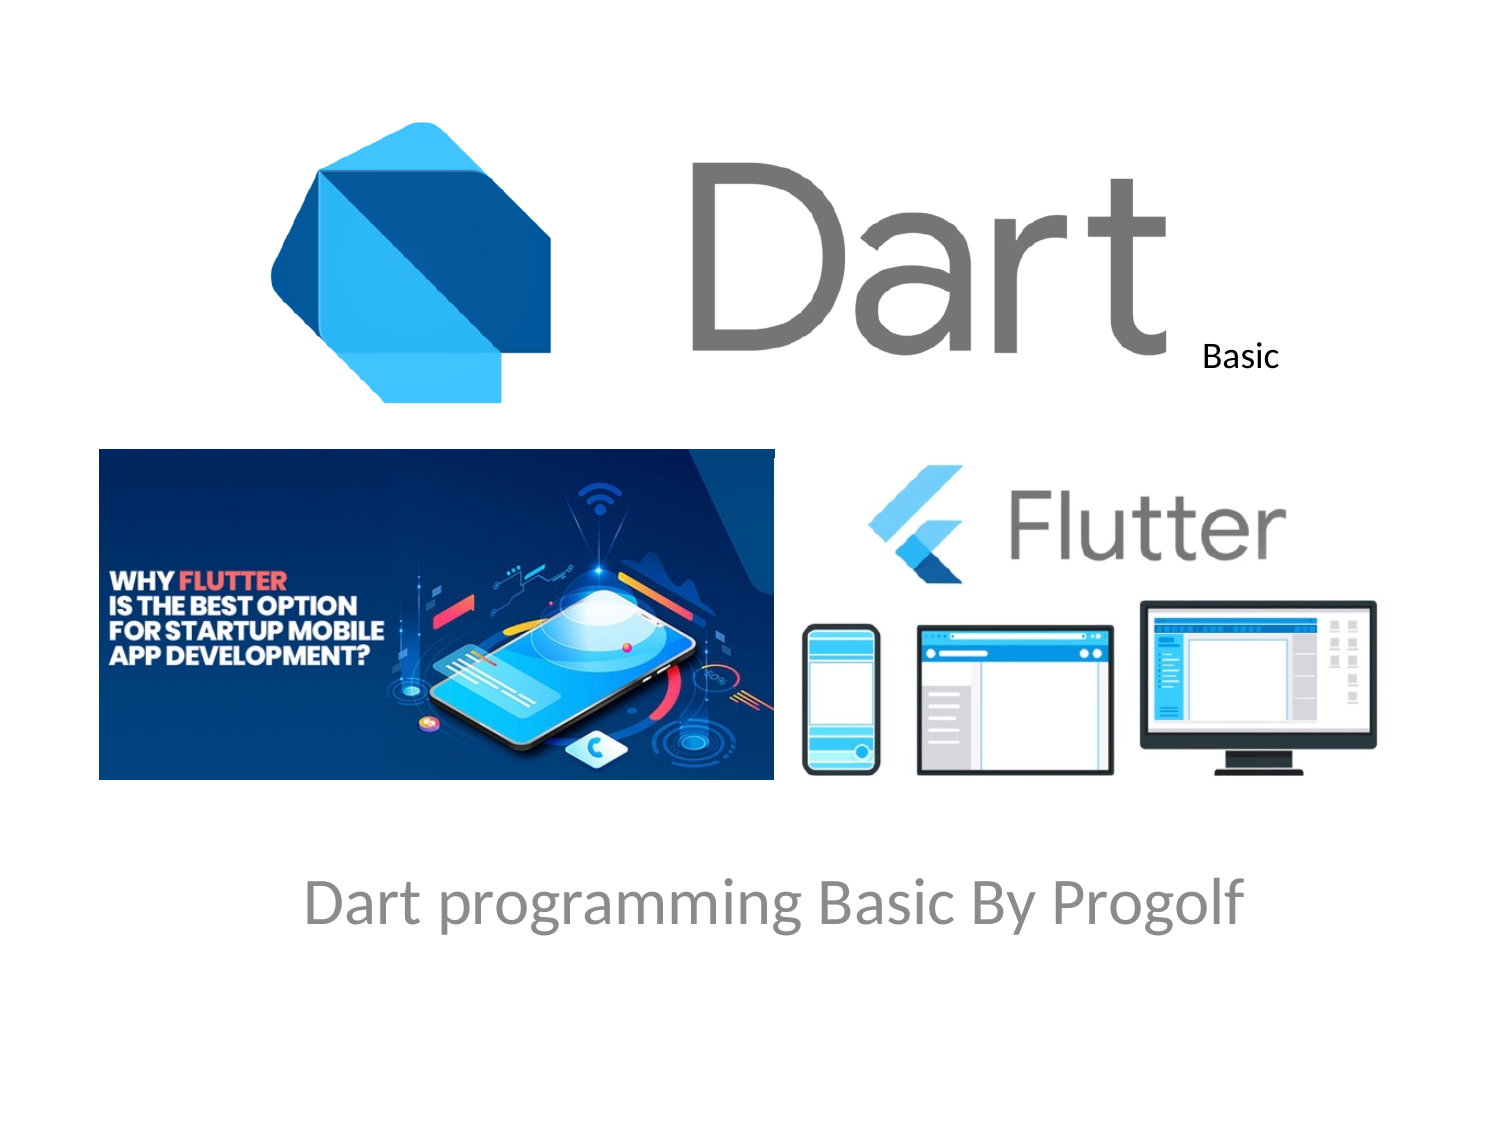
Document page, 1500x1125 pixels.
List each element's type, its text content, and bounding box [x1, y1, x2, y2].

picture [99, 0, 1404, 786]
text_box Basic [1191, 323, 1334, 384]
subtitle Dart programming Basic By Progolf [249, 849, 1300, 950]
